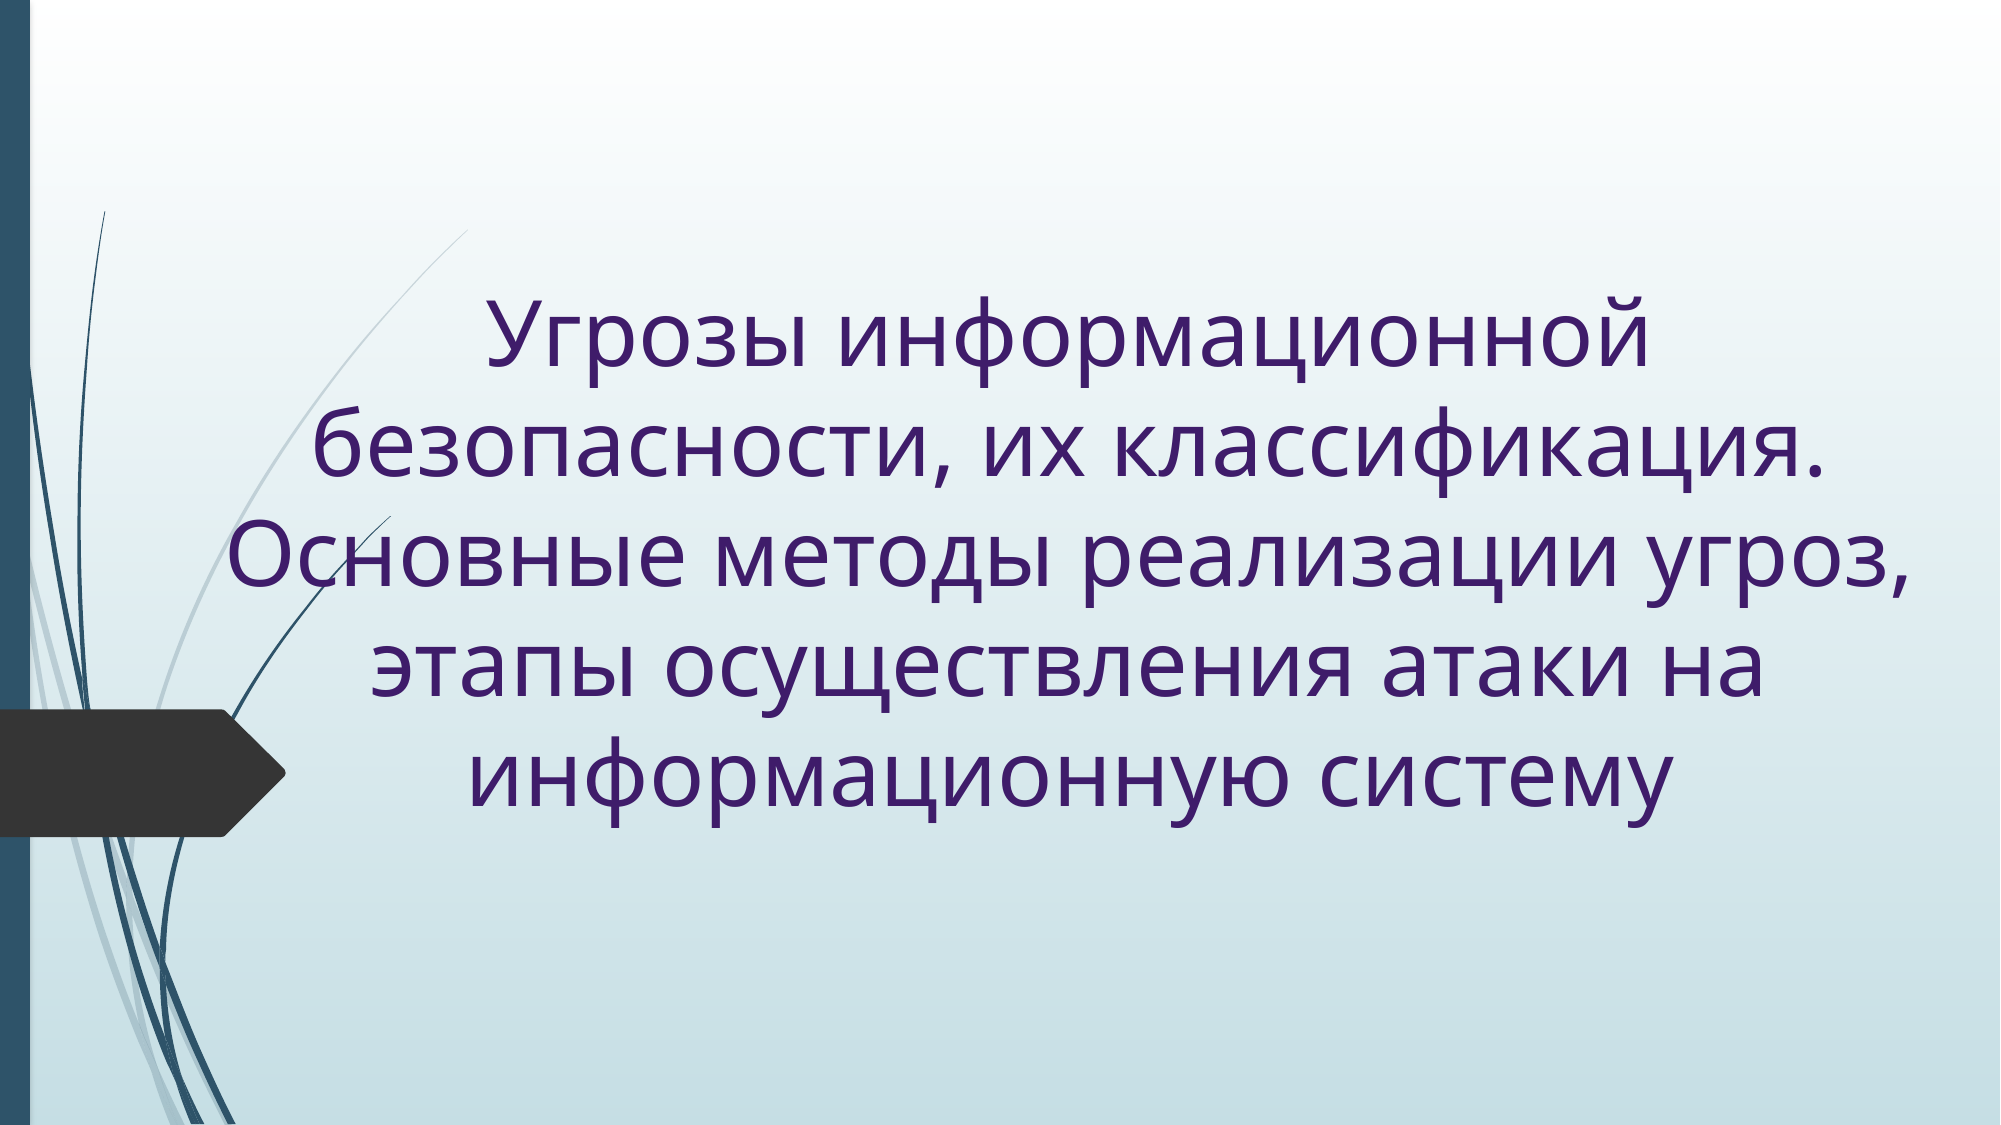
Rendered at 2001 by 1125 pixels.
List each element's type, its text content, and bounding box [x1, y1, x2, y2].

title Угрозы информационной безопасности, их классификация. Основные методы реализации угроз, этапы осуществления атаки на информационную систему [140, 209, 2000, 833]
